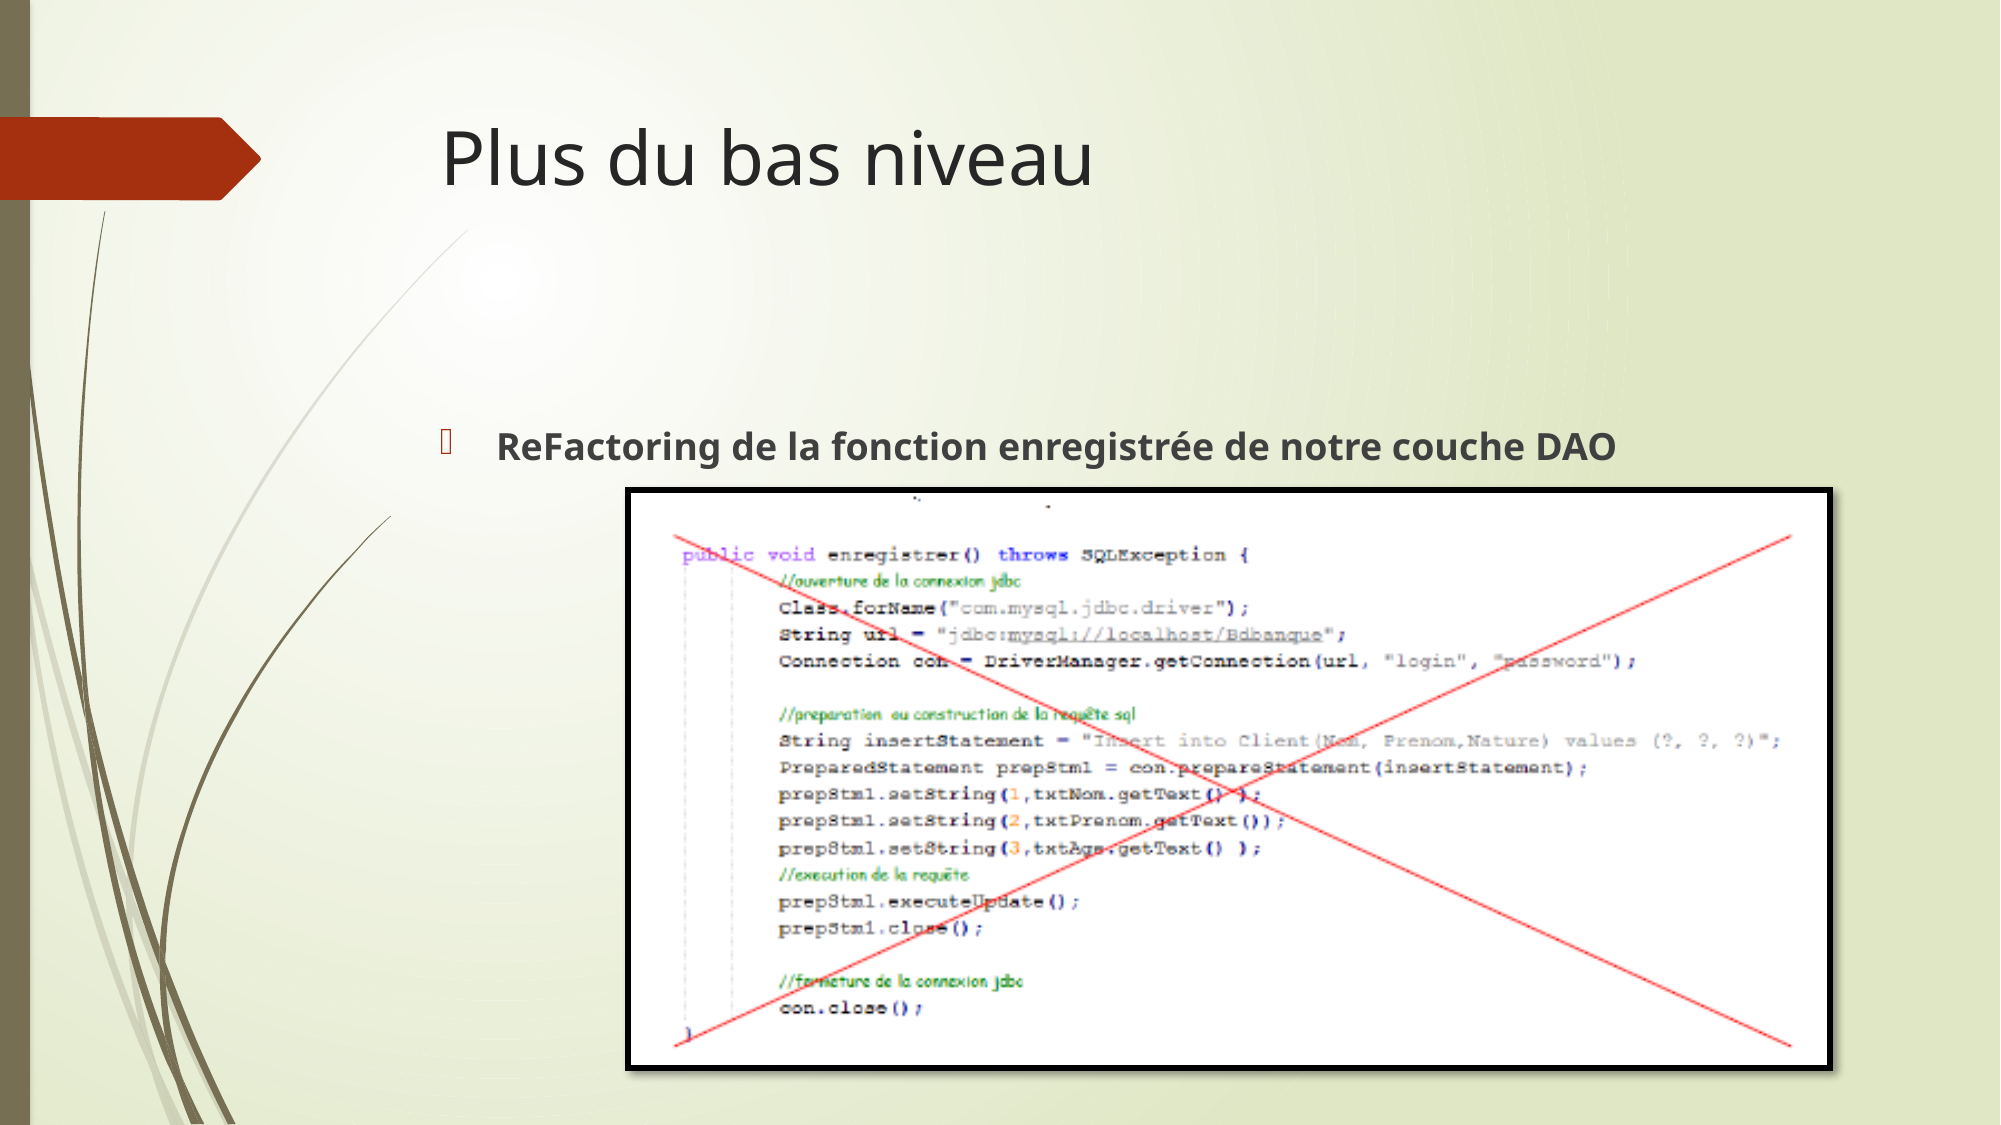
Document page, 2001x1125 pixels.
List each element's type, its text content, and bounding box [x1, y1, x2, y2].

title Plus du bas niveau [425, 102, 1888, 313]
list ReFactoring de la fonction enregistrée de notre couche DAO [424, 350, 1888, 970]
picture [630, 493, 1828, 1065]
